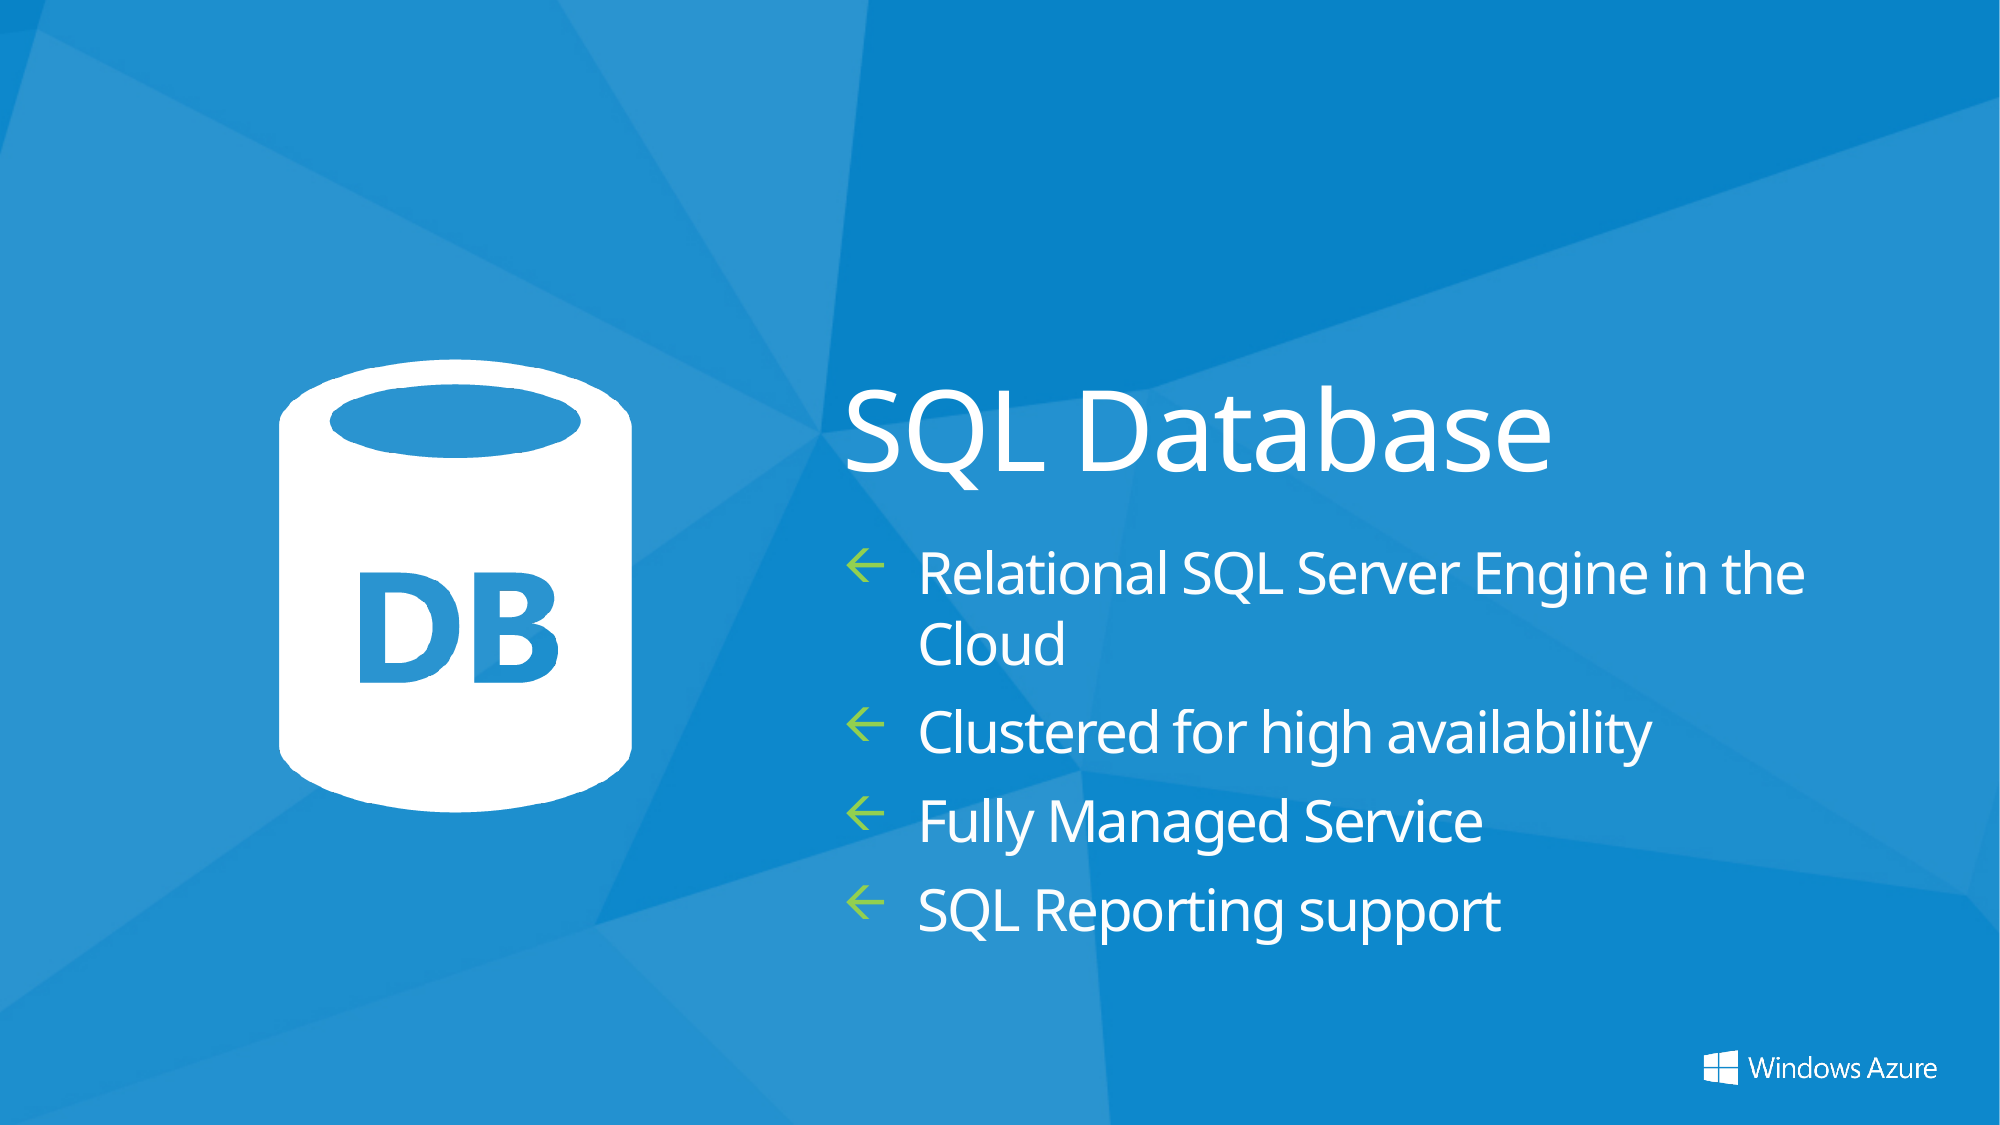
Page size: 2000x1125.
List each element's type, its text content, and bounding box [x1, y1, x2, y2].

text_box SQL Database [842, 374, 1888, 496]
picture [0, 0, 2000, 1125]
list Relational SQL Server Engine in the Cloud Clustered for high availability Fully Managed Service SQL Reporting support [841, 536, 1863, 970]
